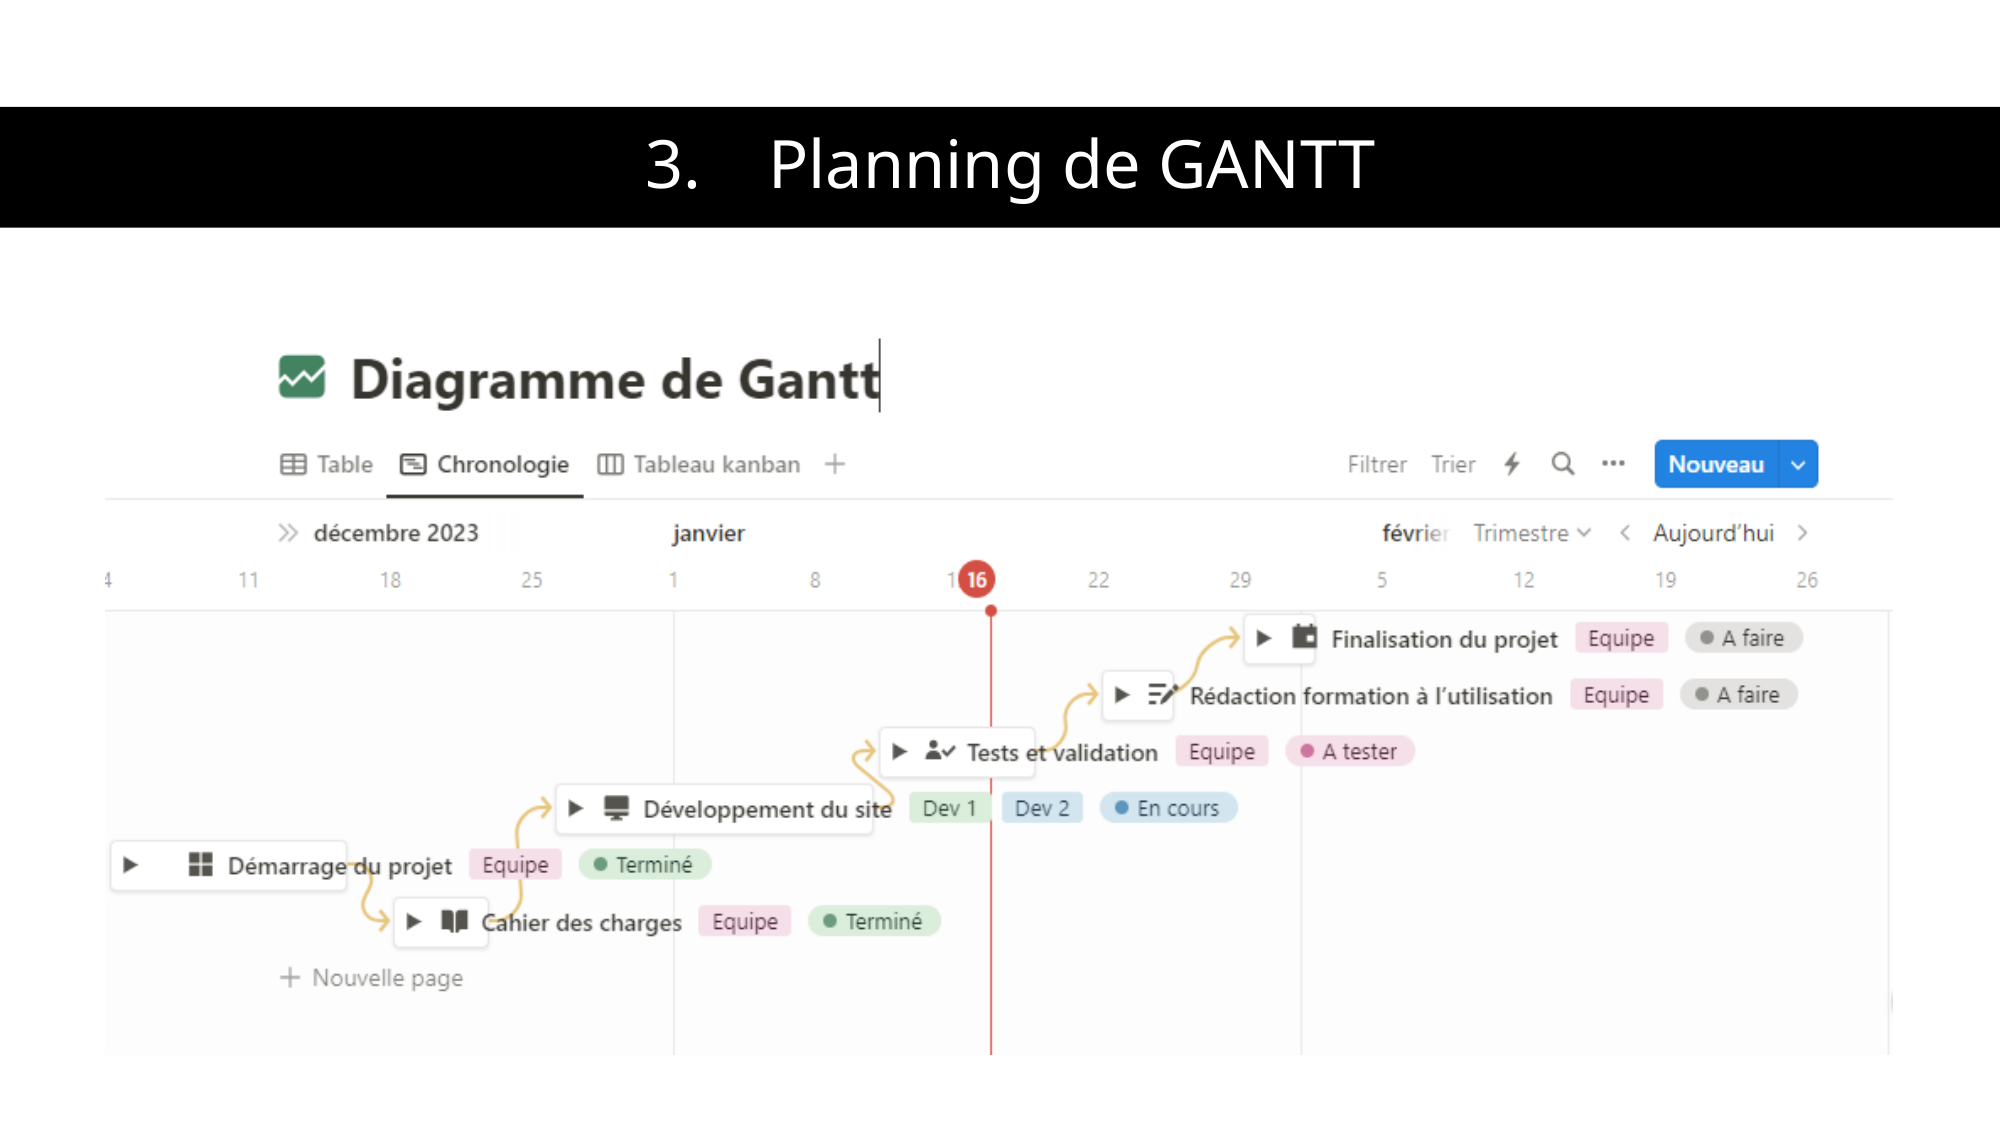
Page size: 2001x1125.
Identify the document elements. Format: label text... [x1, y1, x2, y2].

title 3. Planning de GANTT [91, 105, 1931, 228]
text_box [0, 106, 2000, 229]
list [105, 265, 1893, 1055]
